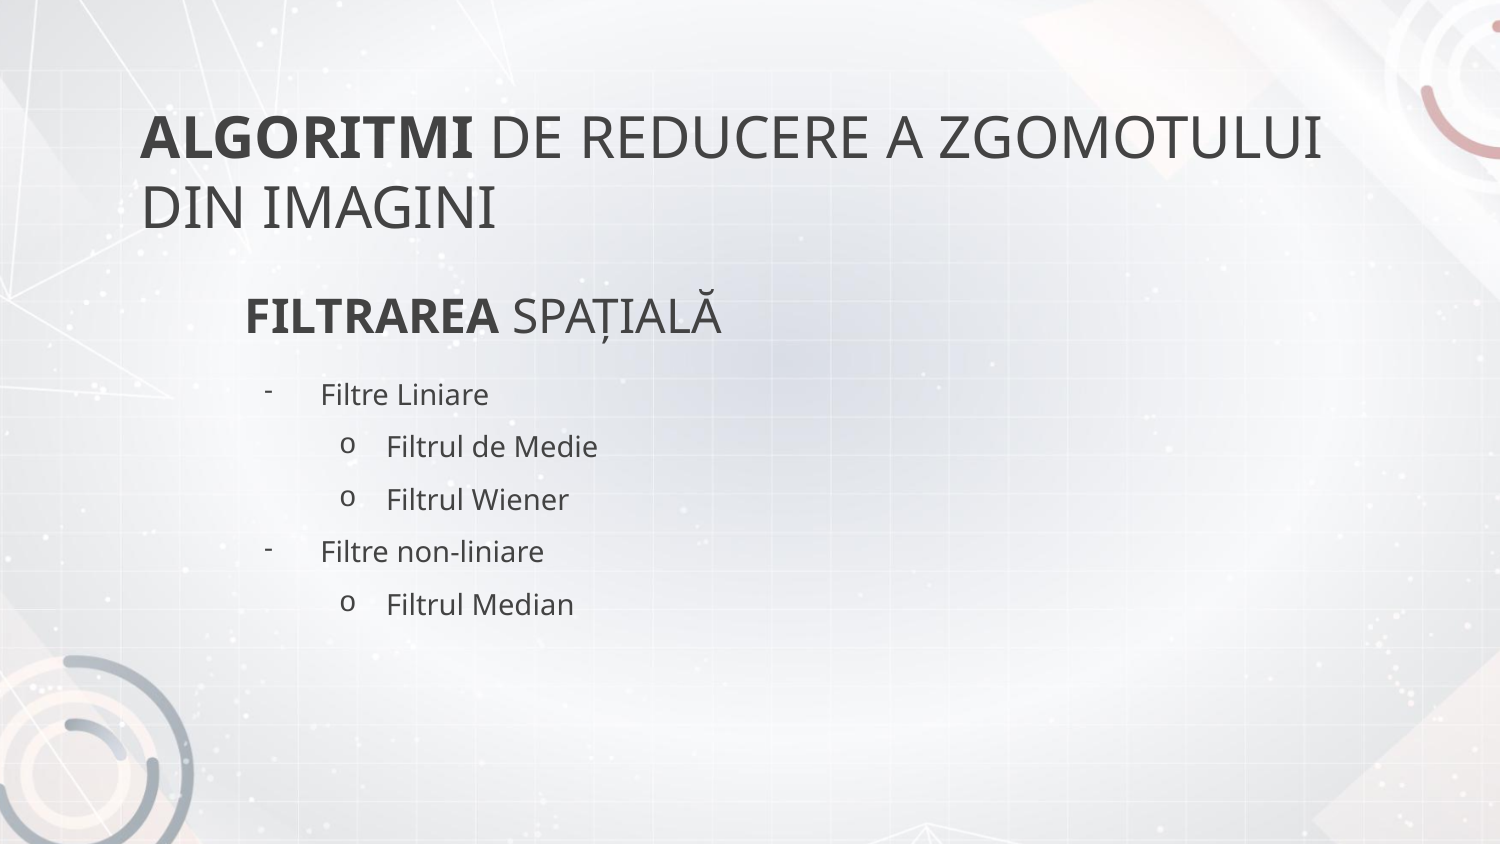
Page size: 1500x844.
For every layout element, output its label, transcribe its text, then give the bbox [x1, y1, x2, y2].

subtitle FILTRAREA SPAȚIALĂ [202, 290, 765, 343]
title ALGORITMI DE REDUCERE A ZGOMOTULUI DIN IMAGINI [125, 85, 1388, 180]
subtitle Filtre Liniare Filtrul de Medie Filtrul Wiener Filtre non-liniare Filtrul Median [99, 343, 1032, 740]
picture [0, 0, 1500, 844]
